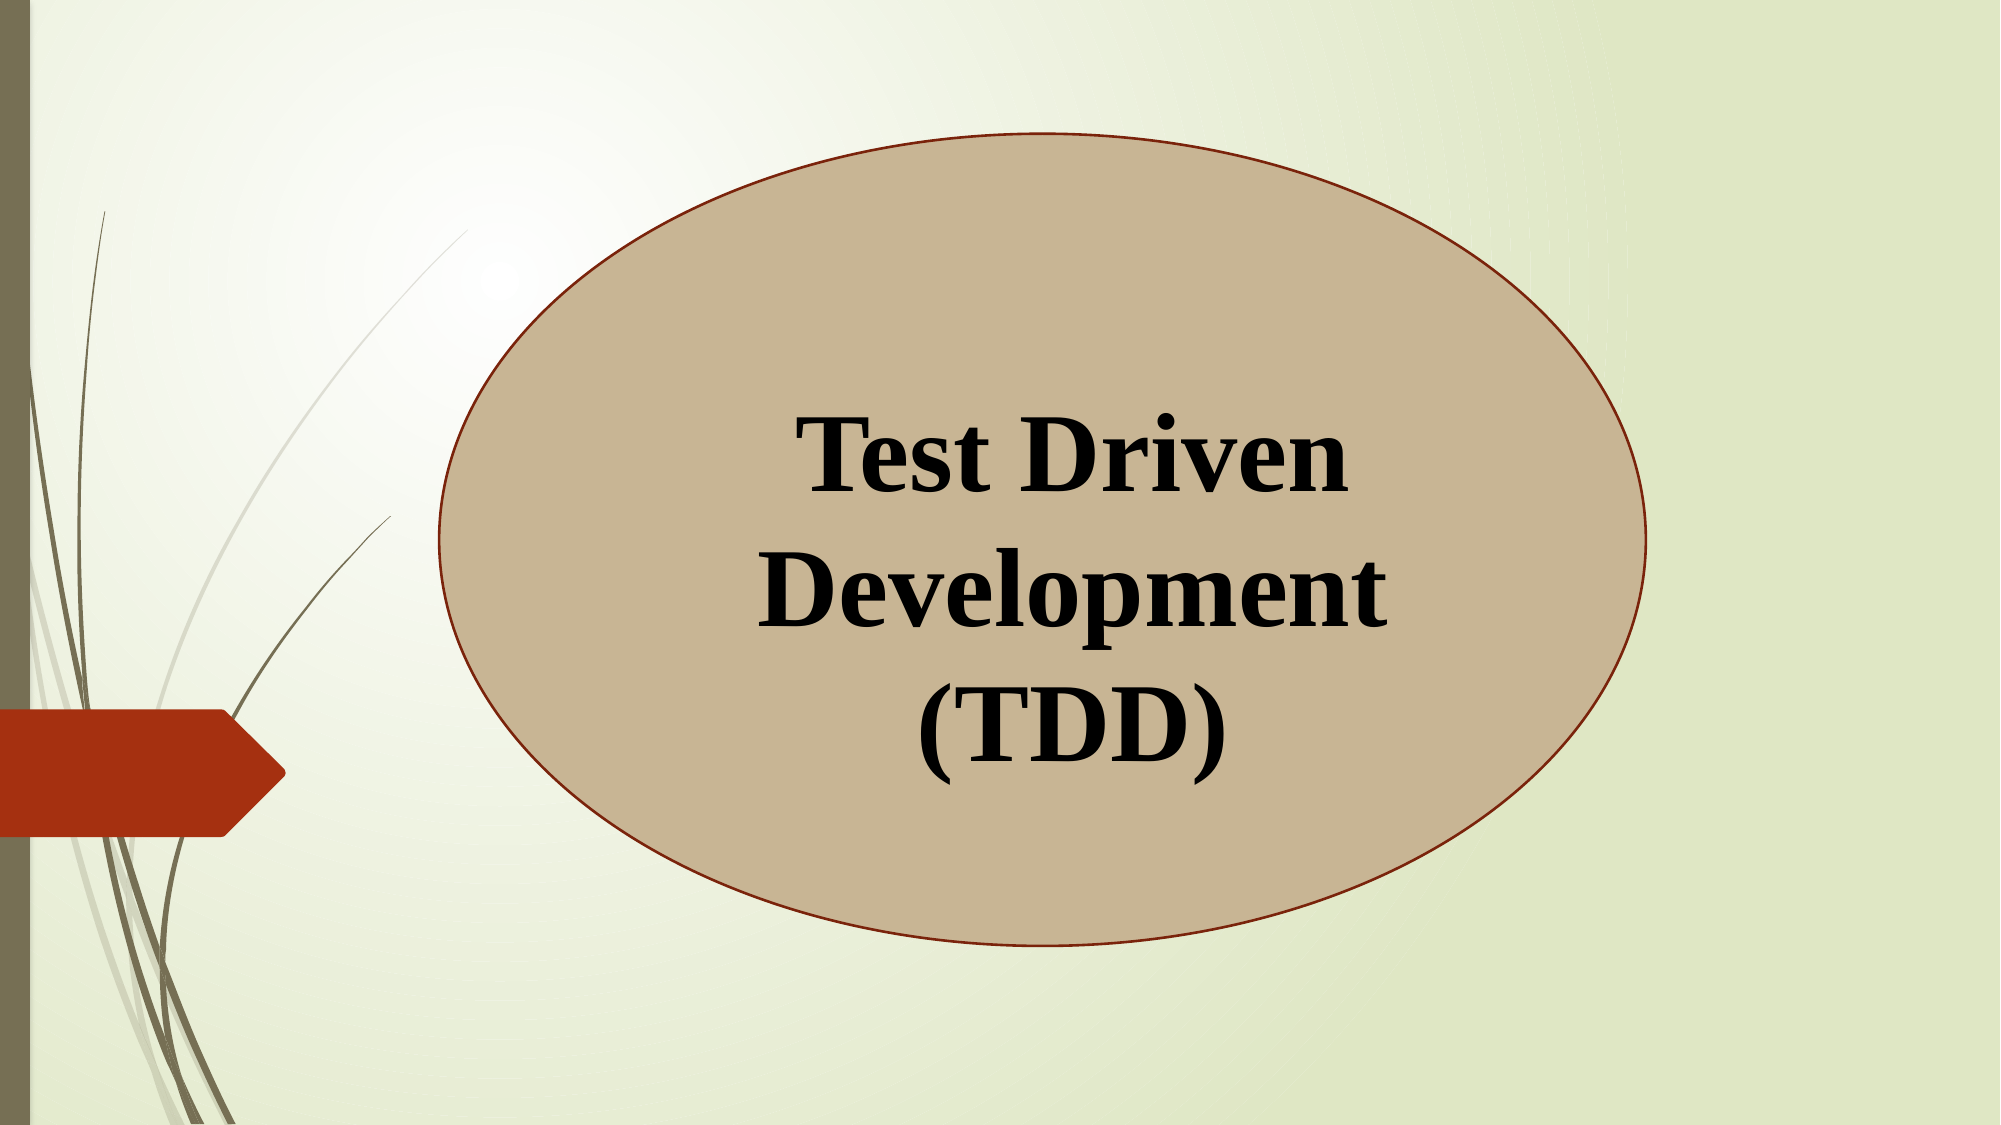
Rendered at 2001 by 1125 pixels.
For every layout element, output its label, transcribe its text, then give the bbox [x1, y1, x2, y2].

text_box [437, 132, 1648, 948]
text_box Test Driven Development (TDD) [737, 371, 1408, 792]
